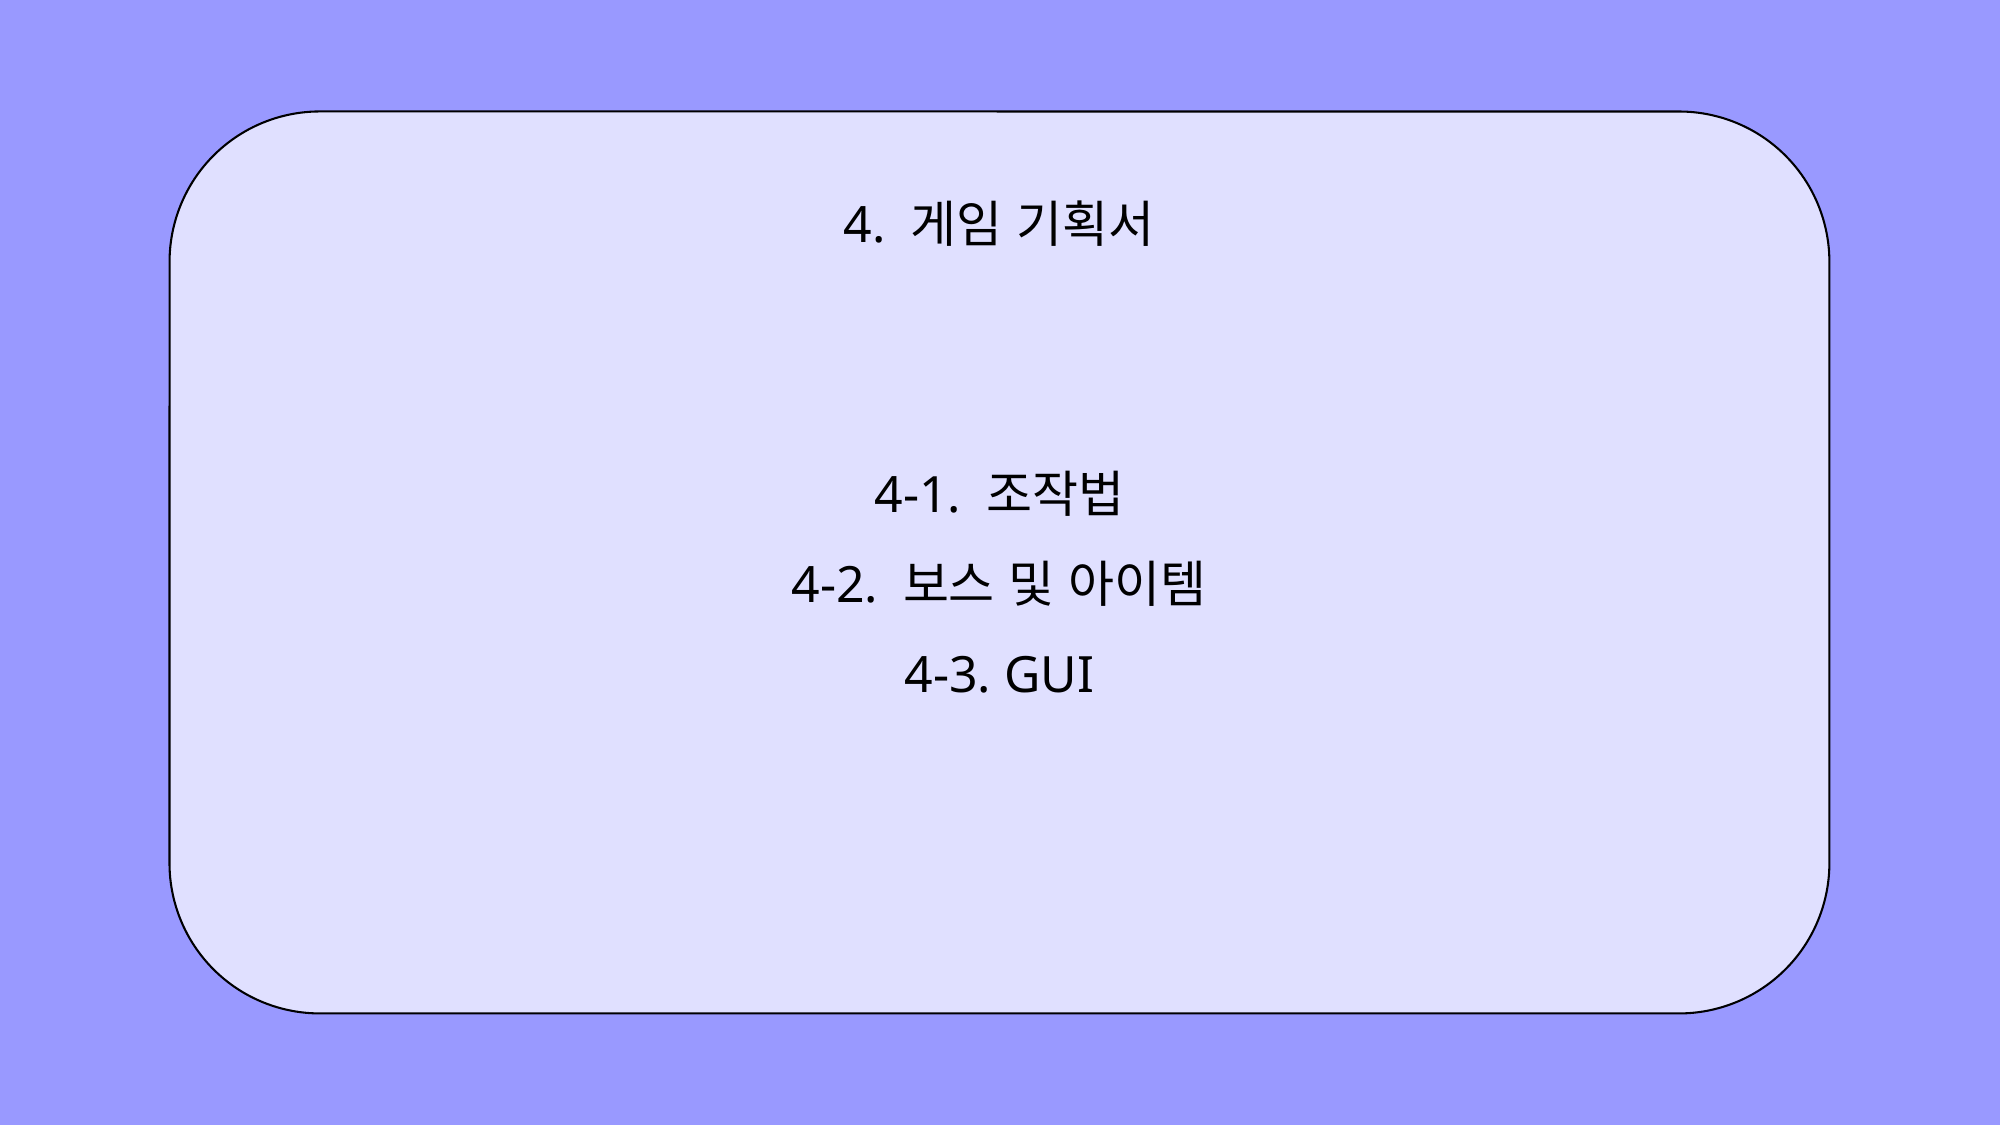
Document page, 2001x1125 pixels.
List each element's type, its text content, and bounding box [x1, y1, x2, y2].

text_box 4. 게임 기획서 4-1. 조작법 4-2. 보스 및 아이템 4-3. GUI [168, 110, 1831, 1015]
